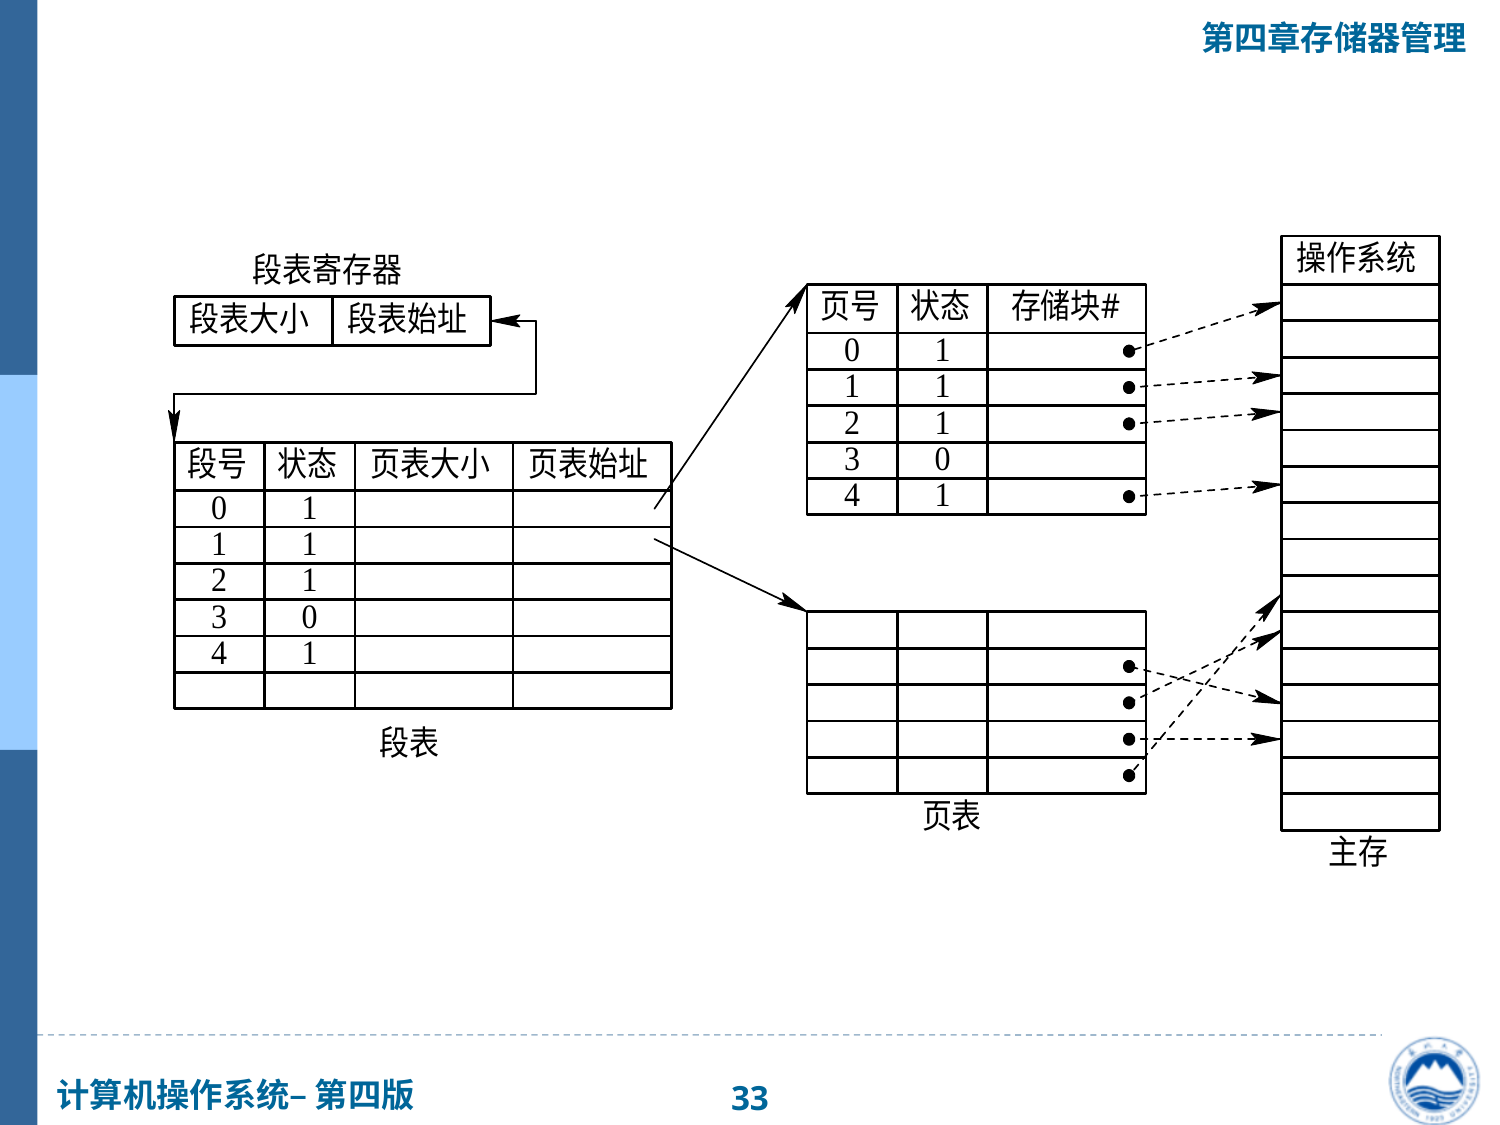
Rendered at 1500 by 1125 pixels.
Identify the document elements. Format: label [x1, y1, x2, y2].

text_box [49, 224, 1451, 890]
picture [1382, 1033, 1482, 1125]
